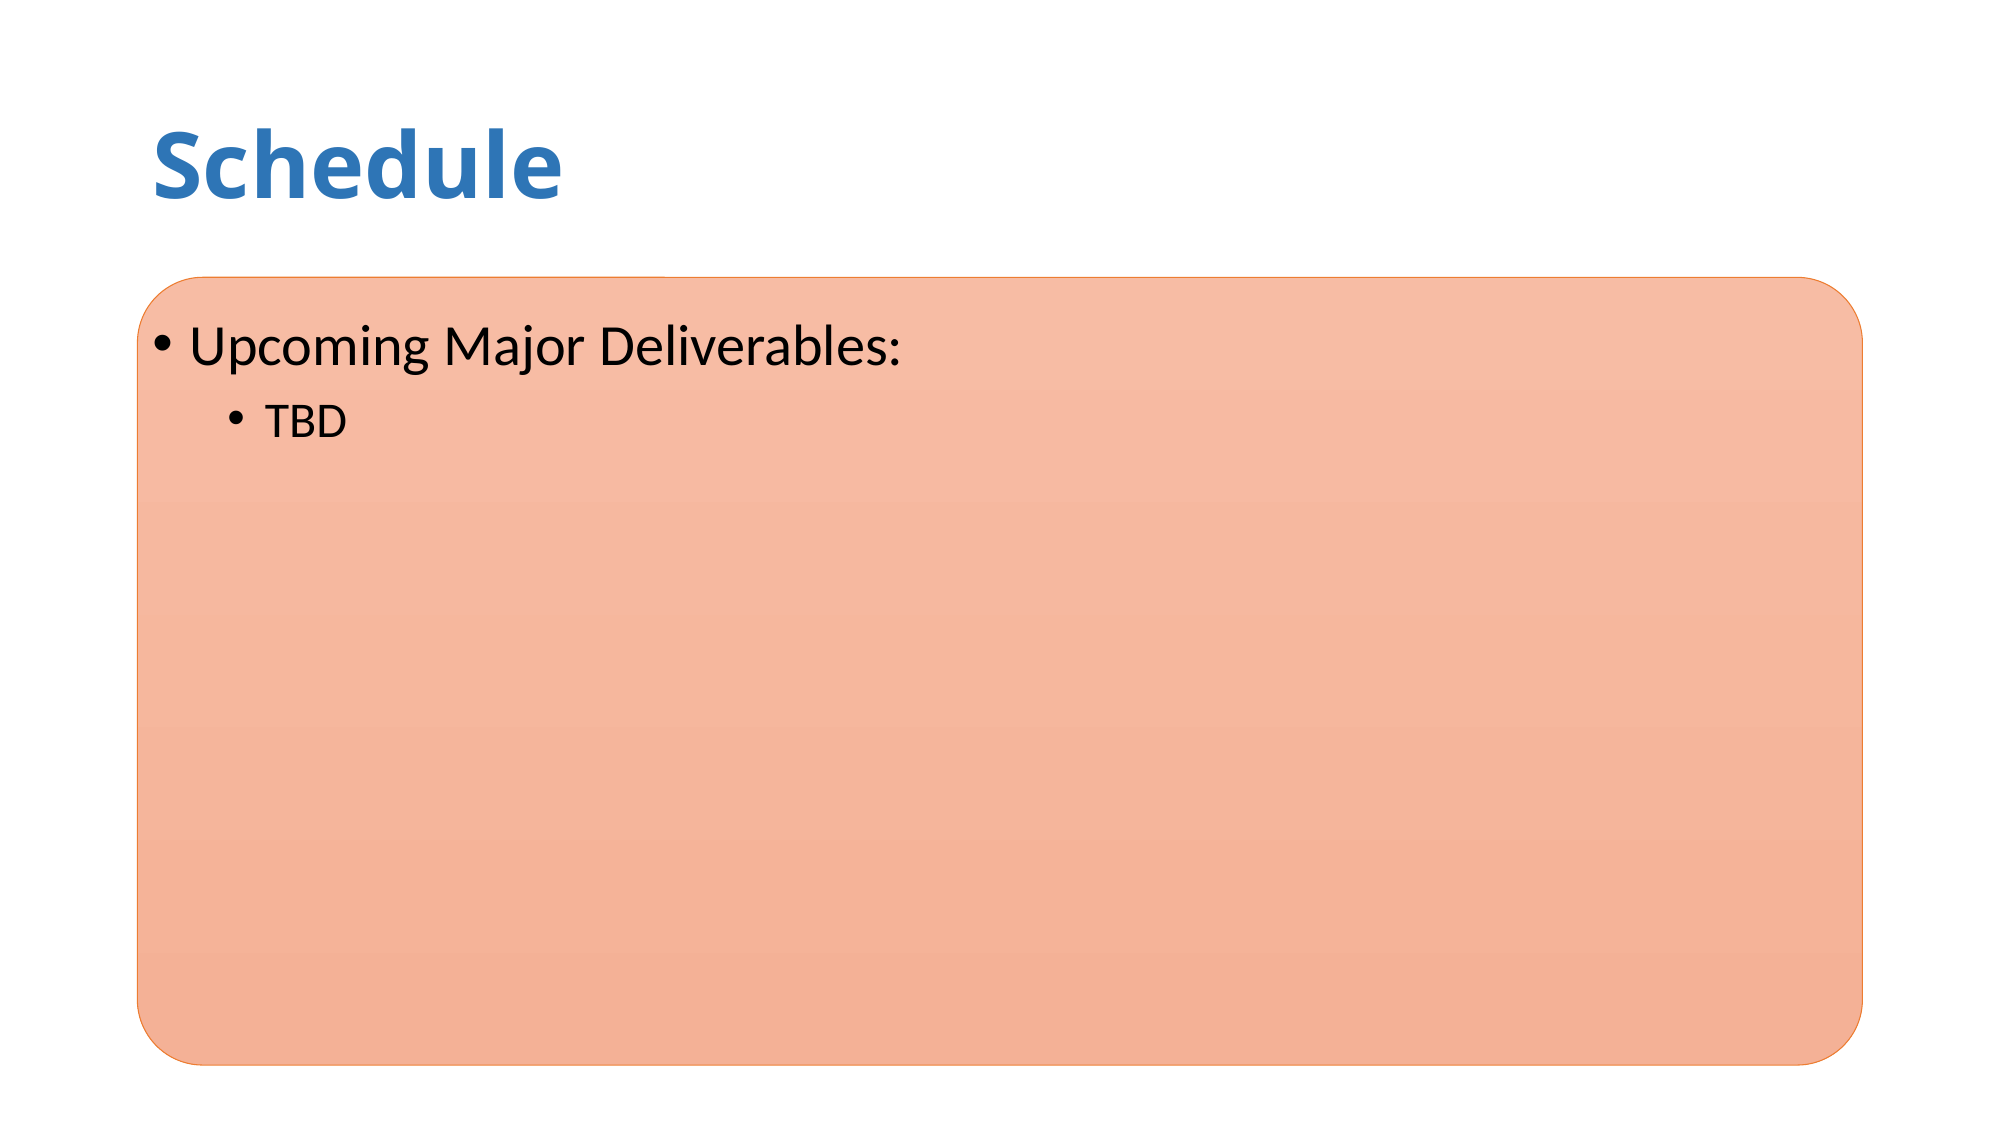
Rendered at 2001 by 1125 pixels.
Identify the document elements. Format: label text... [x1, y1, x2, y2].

title Schedule [137, 59, 1863, 278]
text_box [153, 276, 1847, 299]
list Upcoming Major Deliverables: TBD [137, 299, 1863, 1014]
text_box [138, 1014, 1862, 1066]
